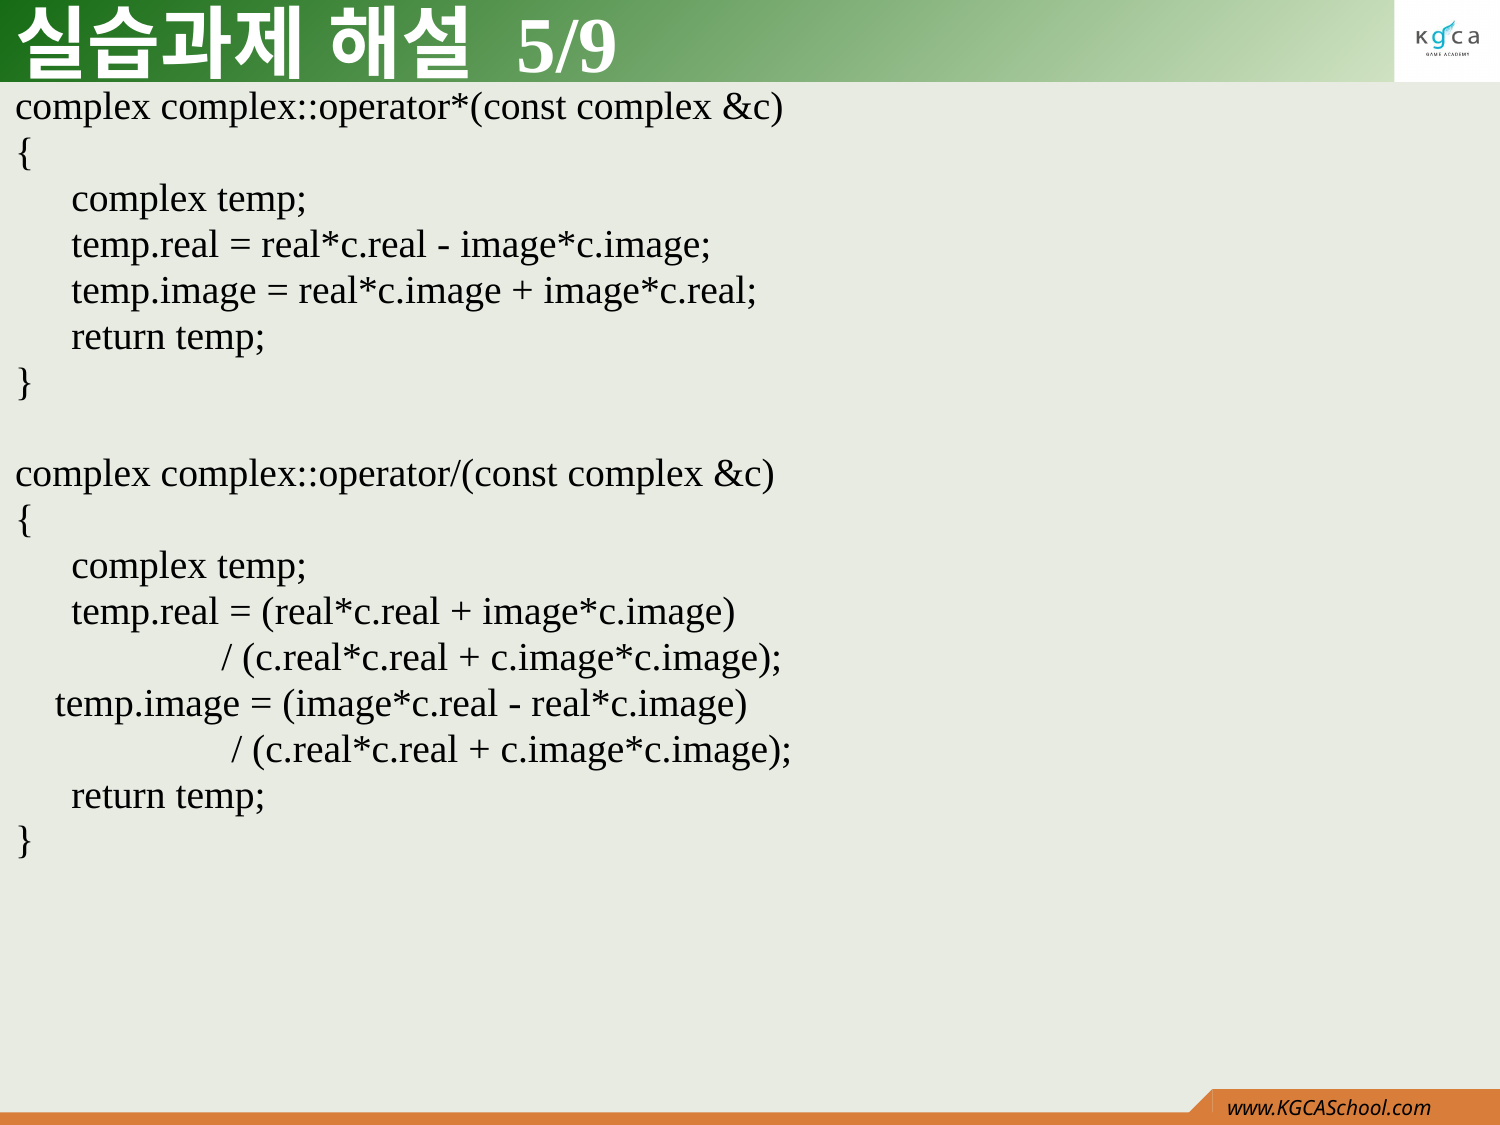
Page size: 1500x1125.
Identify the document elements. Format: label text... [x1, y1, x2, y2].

list complex complex::operator*(const complex &c) { complex temp; temp.real = real*c.real - image*c.image; temp.image = real*c.image + image*c.real; return temp; } complex complex::operator/(const complex &c) { complex temp; temp.real = (real*c.real + image*c.image) / (c.real*c.real + c.image*c.image); temp.image = (image*c.real - real*c.image) / (c.real*c.real + c.image*c.image); return temp; } [0, 82, 1500, 1055]
picture [1394, 0, 1500, 82]
title 실습과제 해설 5/9 [0, 0, 1388, 82]
